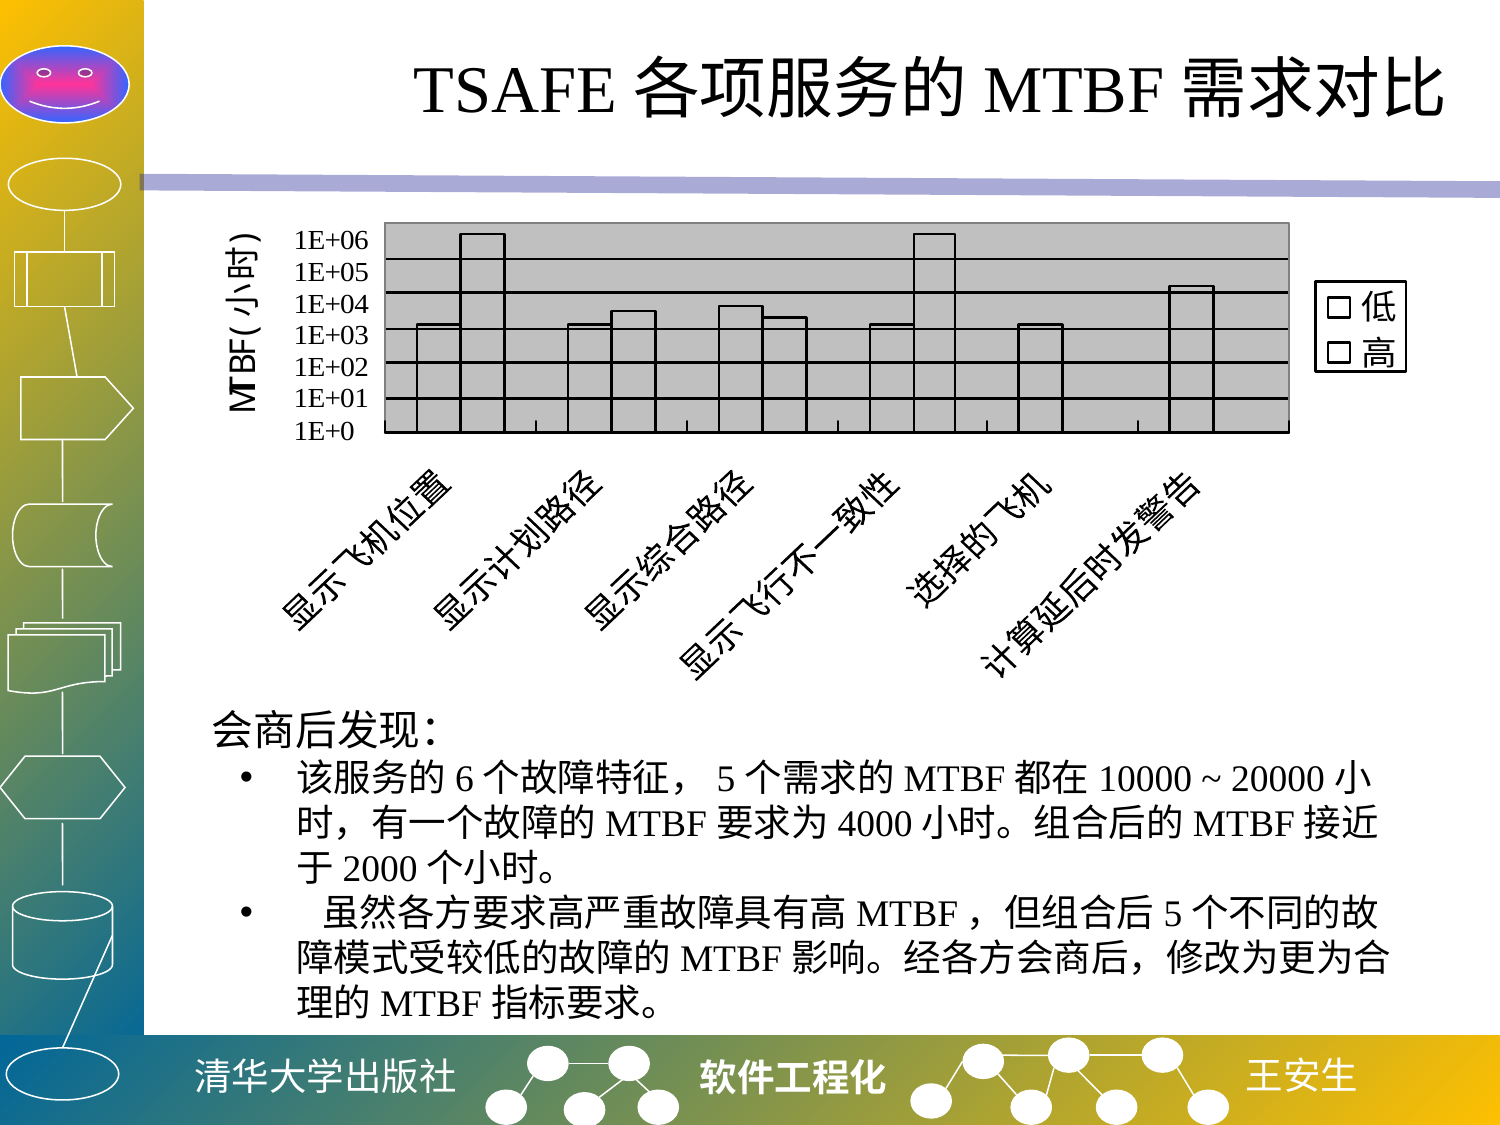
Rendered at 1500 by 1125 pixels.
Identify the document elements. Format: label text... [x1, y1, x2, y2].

text_box 会商后发现： 该服务的6个故障特征，5个需求的MTBF都在10000 ~ 20000小时，有一个故障的MTBF要求为4000小时。组合后的MTBF接近于2000个小时。 虽然各方要求高严重故障具有高MTBF，但组合后5个不同的故障模式受较低的故障的MTBF影响。经各方会商后，修改为更为合理的MTBF指标要求。 [150, 732, 1430, 1032]
title TSAFE各项服务的MTBF需求对比 [187, 24, 1463, 147]
picture [103, 182, 1476, 725]
